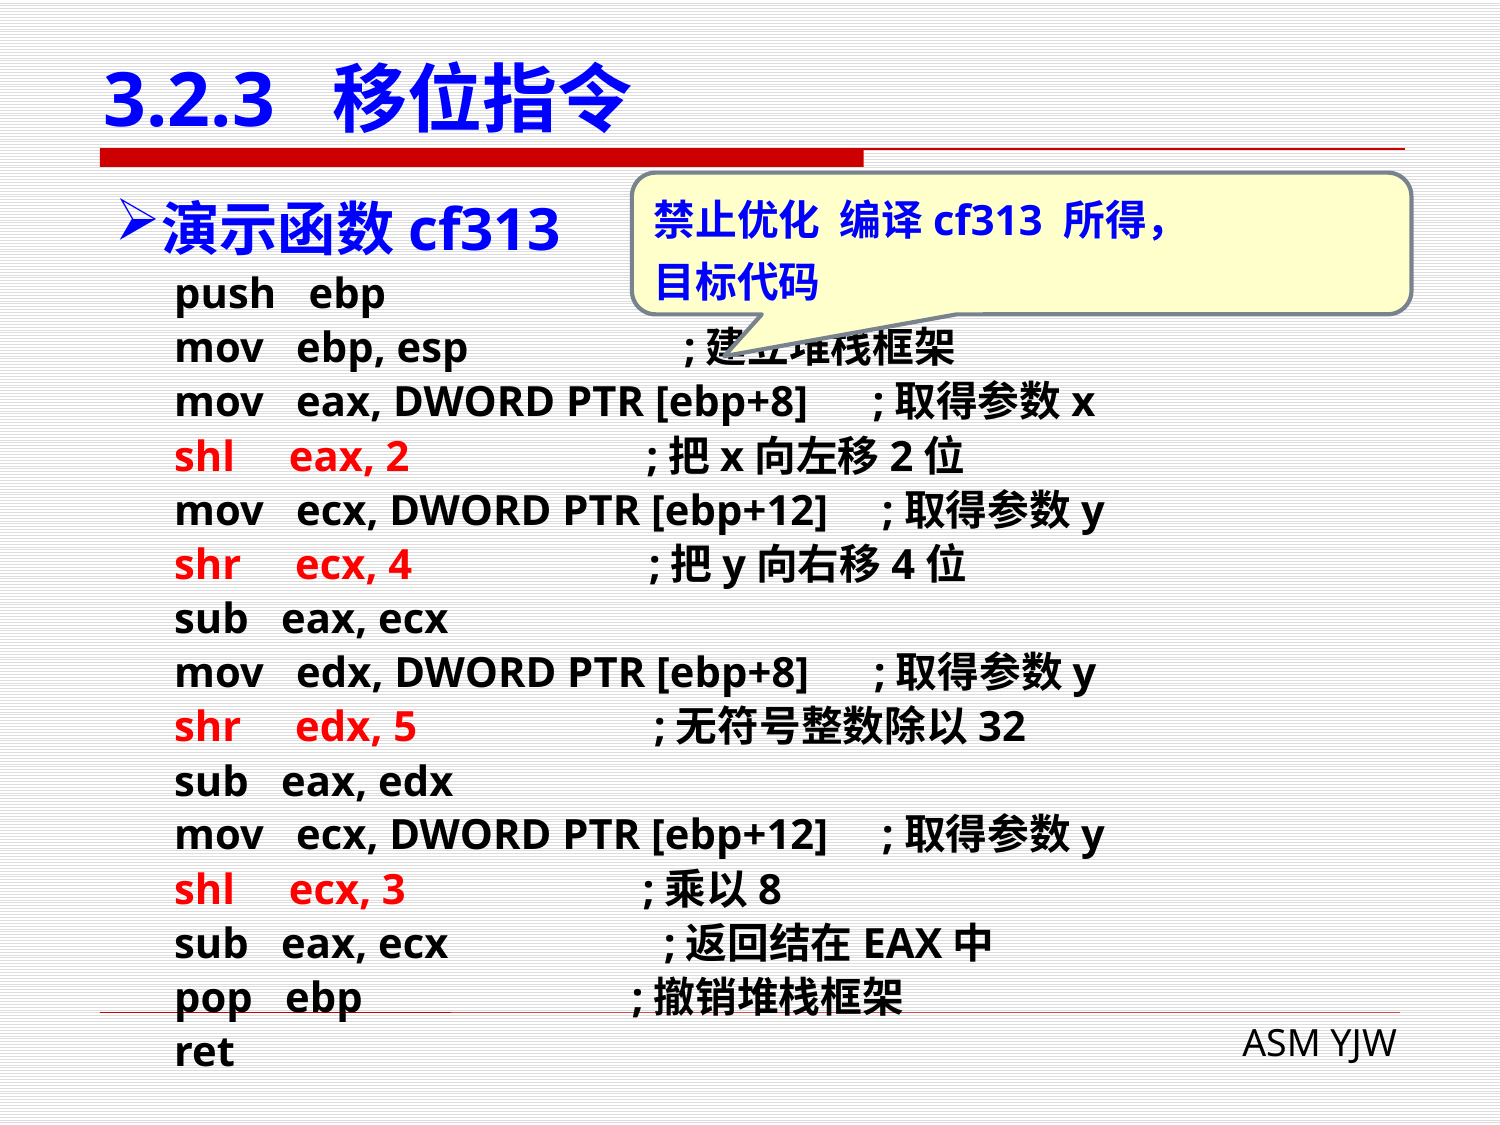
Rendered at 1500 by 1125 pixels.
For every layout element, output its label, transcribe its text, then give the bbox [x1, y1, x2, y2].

title 3.2.3 移位指令 [88, 42, 1448, 149]
text_box 演示函数cf313 [100, 184, 632, 270]
text_box 禁止优化 编译cf313 所得， 目标代码 [629, 170, 1414, 359]
text_box push ebp mov ebp, esp ;建立堆栈框架 mov eax, DWORD PTR [ebp+8] ;取得参数x shl eax, 2 ;把x向左移2位 mov ecx, DWORD PTR [ebp+12] ;取得参数y shr ecx, 4 ;把y向右移4位 sub eax, ecx mov edx, DWORD PTR [ebp+8] ;取得参数y shr edx, 5 ;无符号整数除以32 sub eax, edx mov ecx, DWORD PTR [ebp+12] ;取得参数y shl ecx, 3 ;乘以8 sub eax, ecx ;返回结在EAX中 pop ebp ;撤销堆栈框架 ret [159, 255, 1376, 1083]
